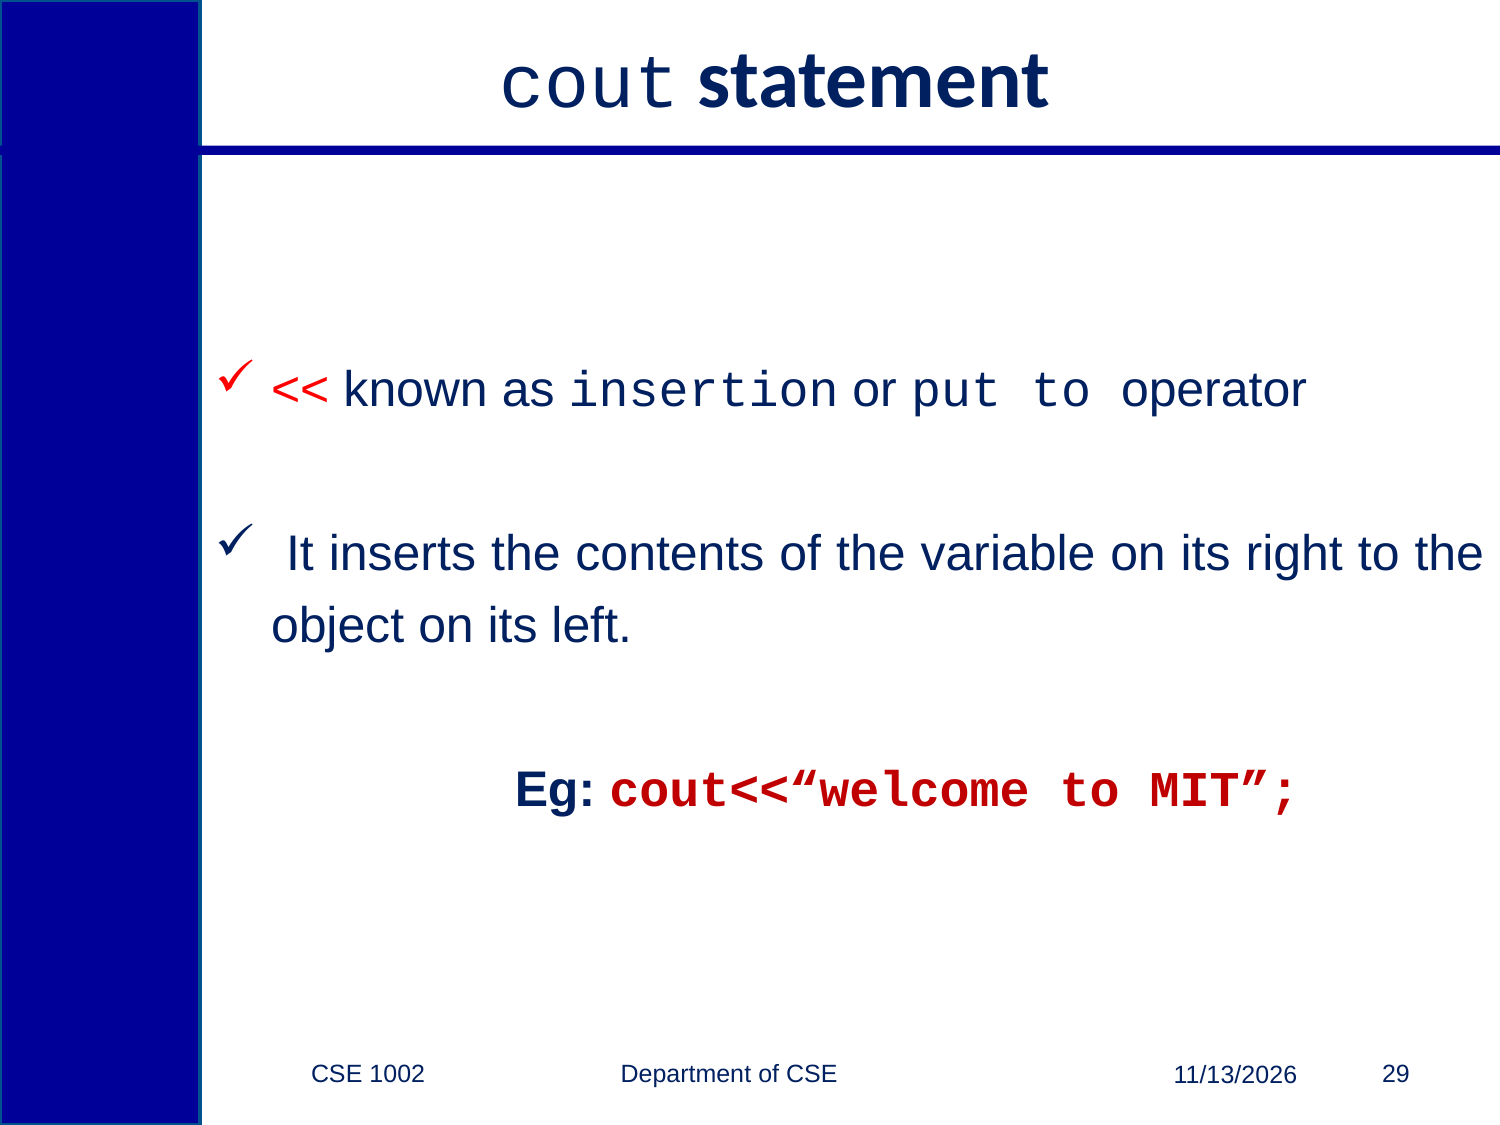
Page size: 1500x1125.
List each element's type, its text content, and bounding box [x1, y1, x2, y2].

footer CSE 1002 Department of CSE [212, 1042, 938, 1103]
title cout statement [187, 3, 1363, 146]
list << known as insertion or put to operator It inserts the contents of the variable on its right to the object on its left. Eg: cout<<“welcome to MIT”; [200, 337, 1500, 1025]
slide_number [1050, 1043, 1313, 1104]
slide_number 29 [1312, 1042, 1425, 1103]
